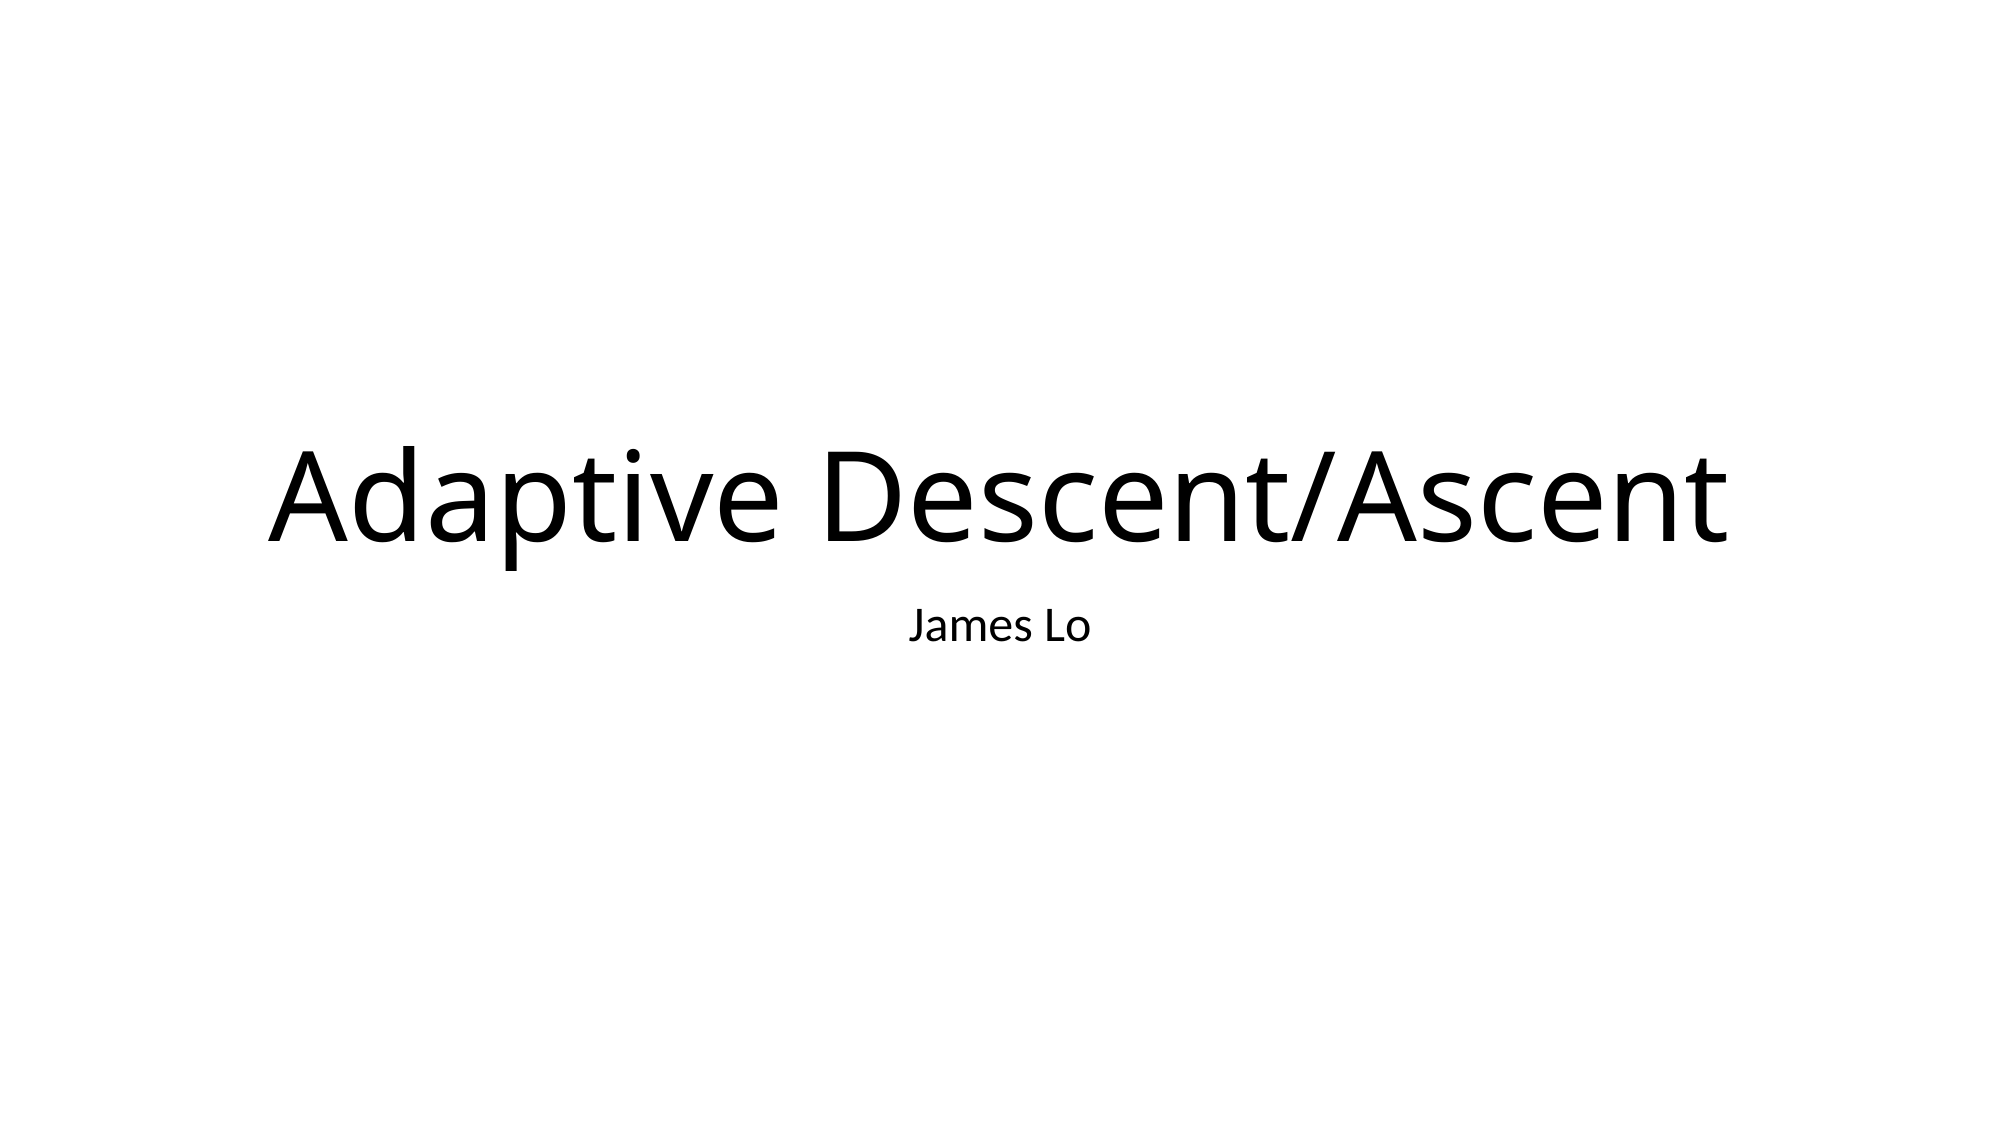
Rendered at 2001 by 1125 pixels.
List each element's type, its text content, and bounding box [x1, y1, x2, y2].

title Adaptive Descent/Ascent [249, 184, 1750, 576]
subtitle James Lo [249, 590, 1750, 863]
